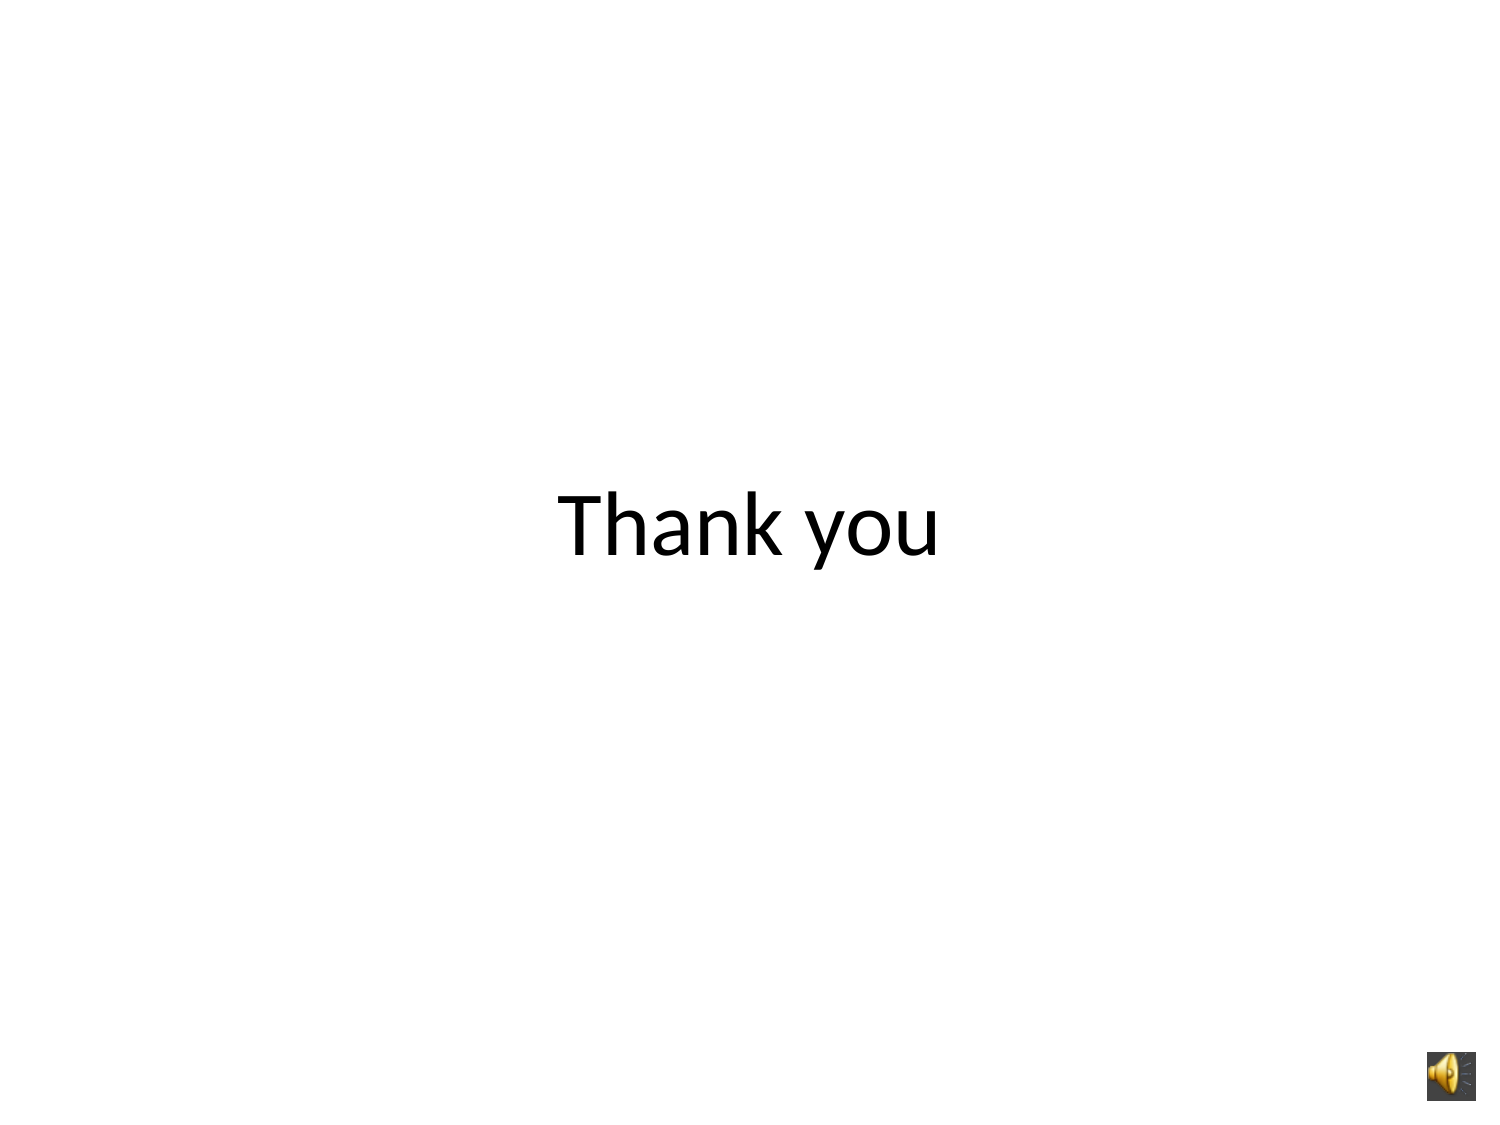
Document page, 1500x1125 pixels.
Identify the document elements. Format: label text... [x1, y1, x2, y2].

title Thank you [75, 425, 1425, 613]
picture [1426, 1051, 1477, 1102]
